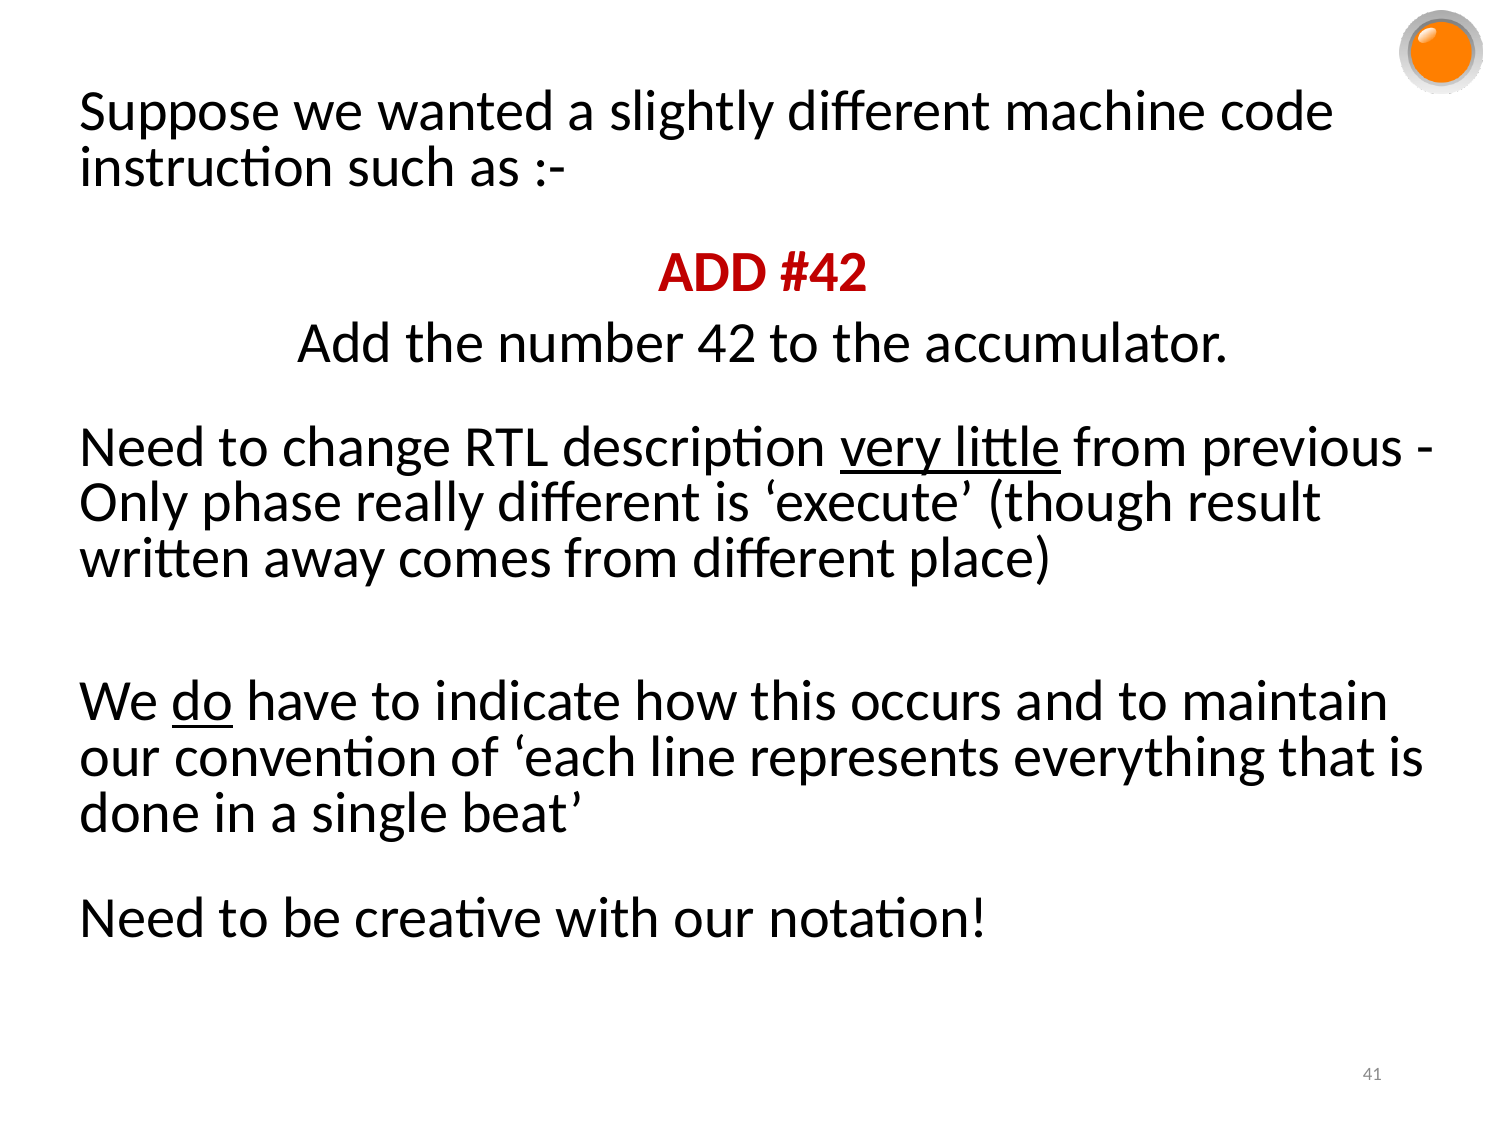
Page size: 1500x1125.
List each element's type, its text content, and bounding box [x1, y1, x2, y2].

slide_number 41 [1059, 1042, 1397, 1103]
list Suppose we wanted a slightly different machine code instruction such as :- ADD #42 Add the number 42 to the accumulator. Need to change RTL description very little from previous - Only phase really different is ‘execute’ (though result written away comes from different place) We do have to indicate how this occurs and to maintain our convention of ‘each line represents everything that is done in a single beat’ Need to be creative with our notation! [64, 78, 1463, 1005]
picture [1399, 10, 1483, 94]
